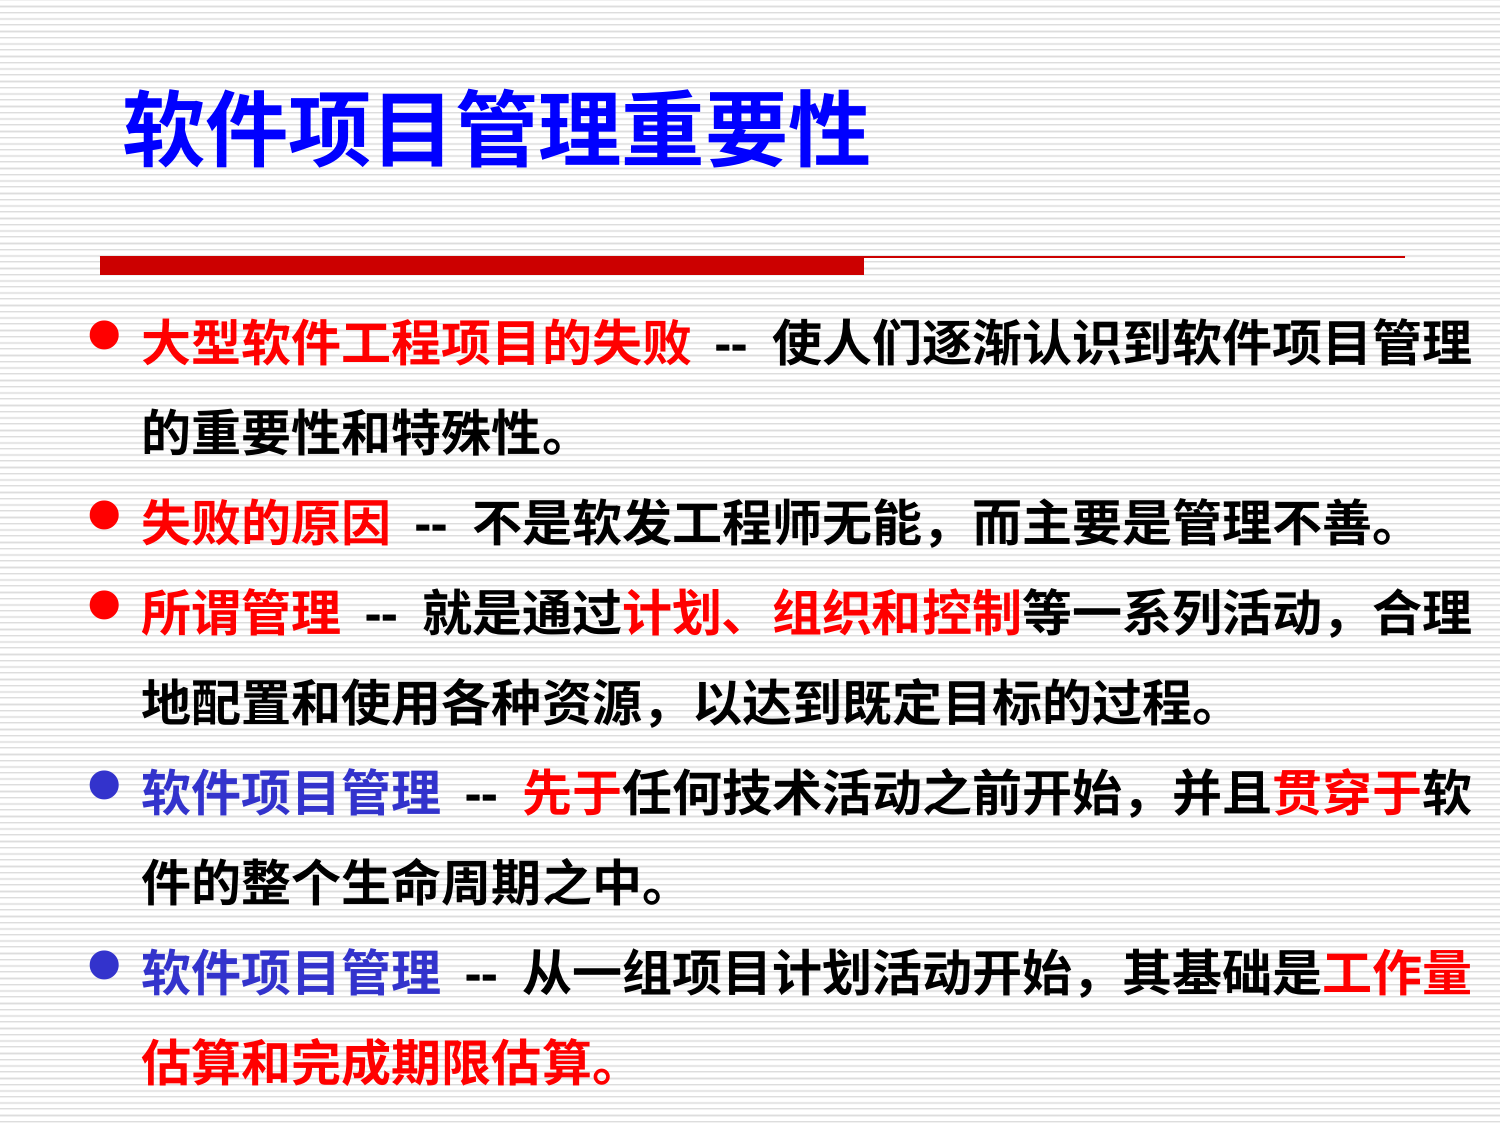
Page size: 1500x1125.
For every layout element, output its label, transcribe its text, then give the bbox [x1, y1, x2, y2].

text_box 大型软件工程项目的失败 -- 使人们逐渐认识到软件项目管理的重要性和特殊性。 失败的原因 -- 不是软发工程师无能，而主要是管理不善。 所谓管理 -- 就是通过计划、组织和控制等一系列活动，合理地配置和使用各种资源，以达到既定目标的过程。 软件项目管理 -- 先于任何技术活动之前开始，并且贯穿于软件的整个生命周期之中。 软件项目管理 -- 从一组项目计划活动开始，其基础是工作量估算和完成期限估算。 [70, 274, 1500, 1100]
text_box 软件项目管理重要性 [107, 23, 1235, 185]
picture [0, 0, 1500, 1125]
